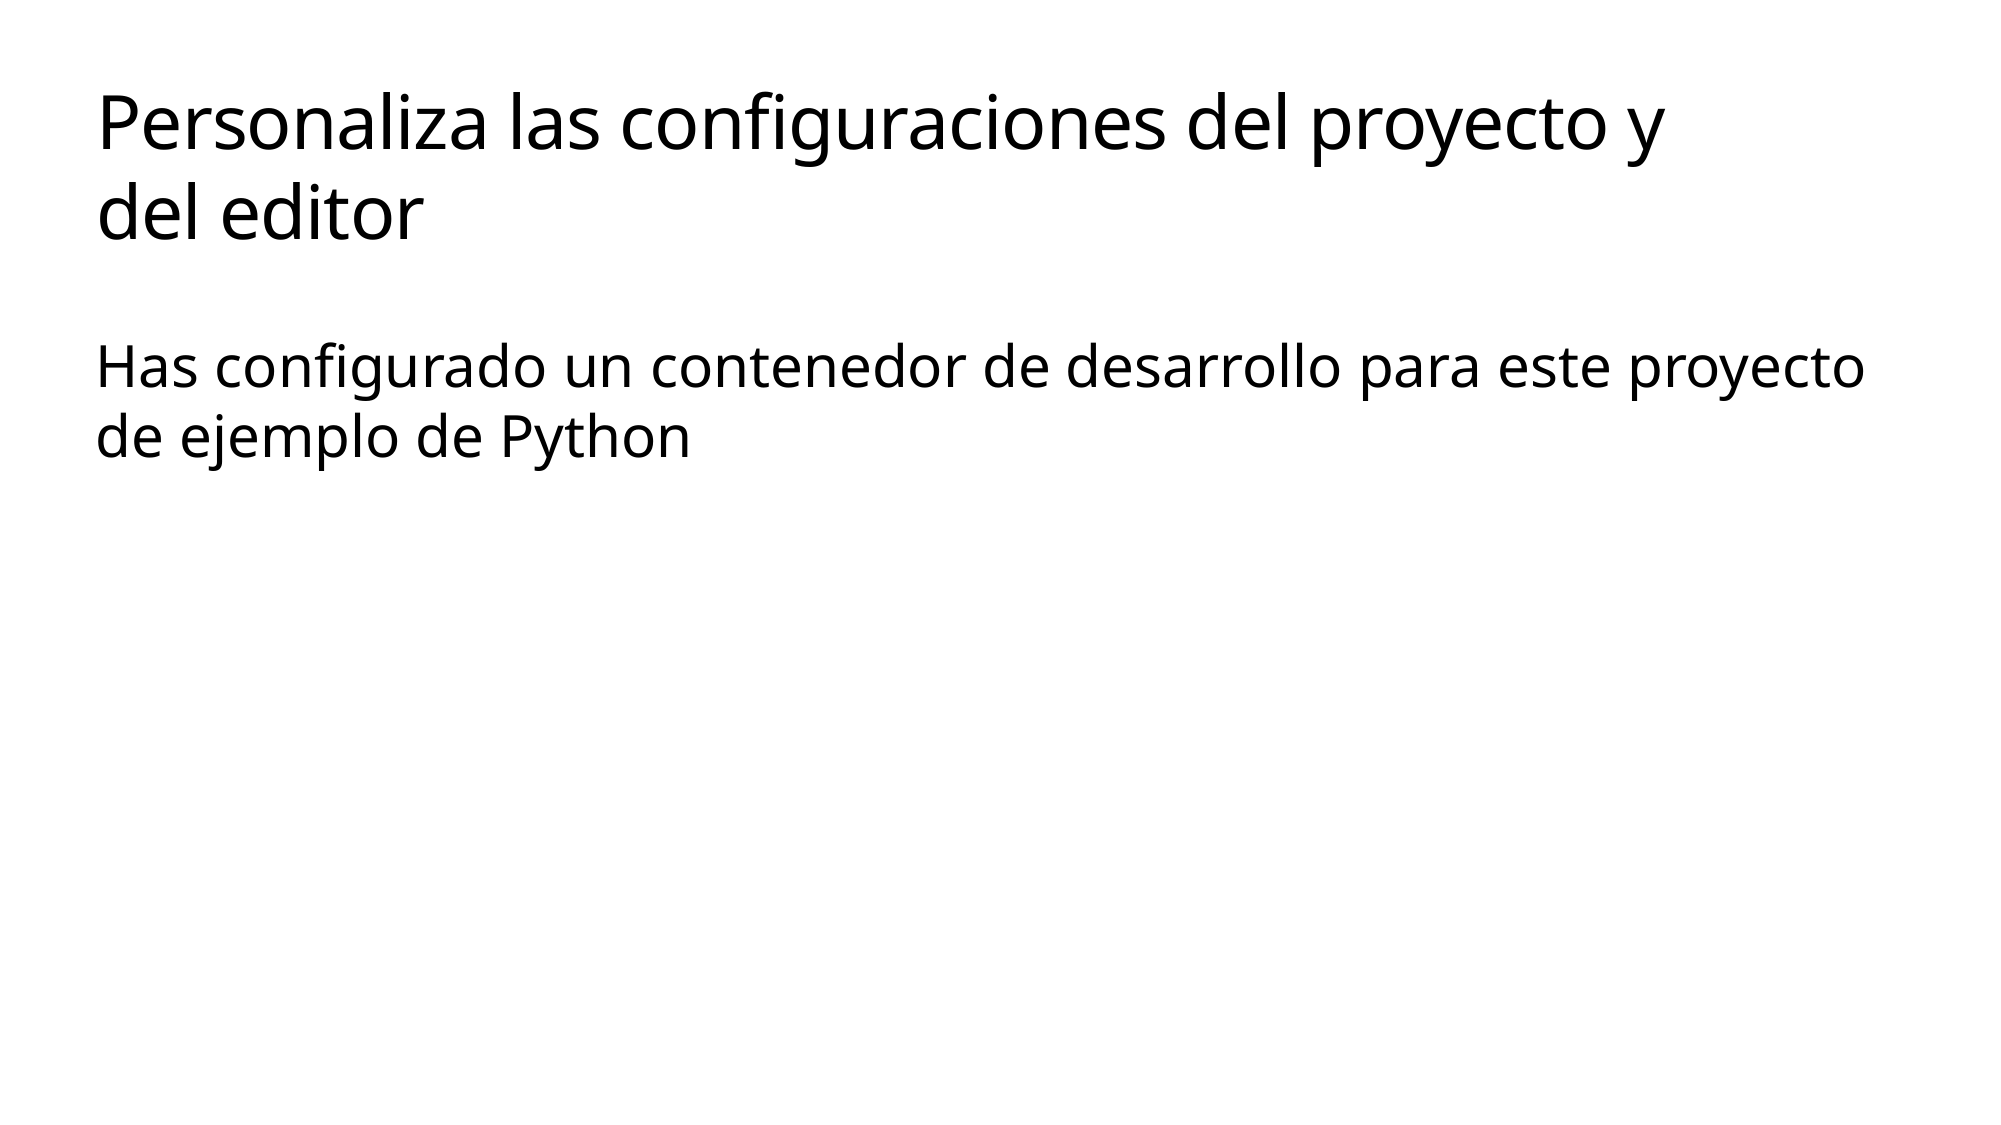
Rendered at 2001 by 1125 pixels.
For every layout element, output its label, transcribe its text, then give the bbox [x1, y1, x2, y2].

title Personaliza las configuraciones del proyecto y del editor [96, 75, 1904, 257]
list Has configurado un contenedor de desarrollo para este proyecto de ejemplo de Python [95, 328, 1904, 967]
